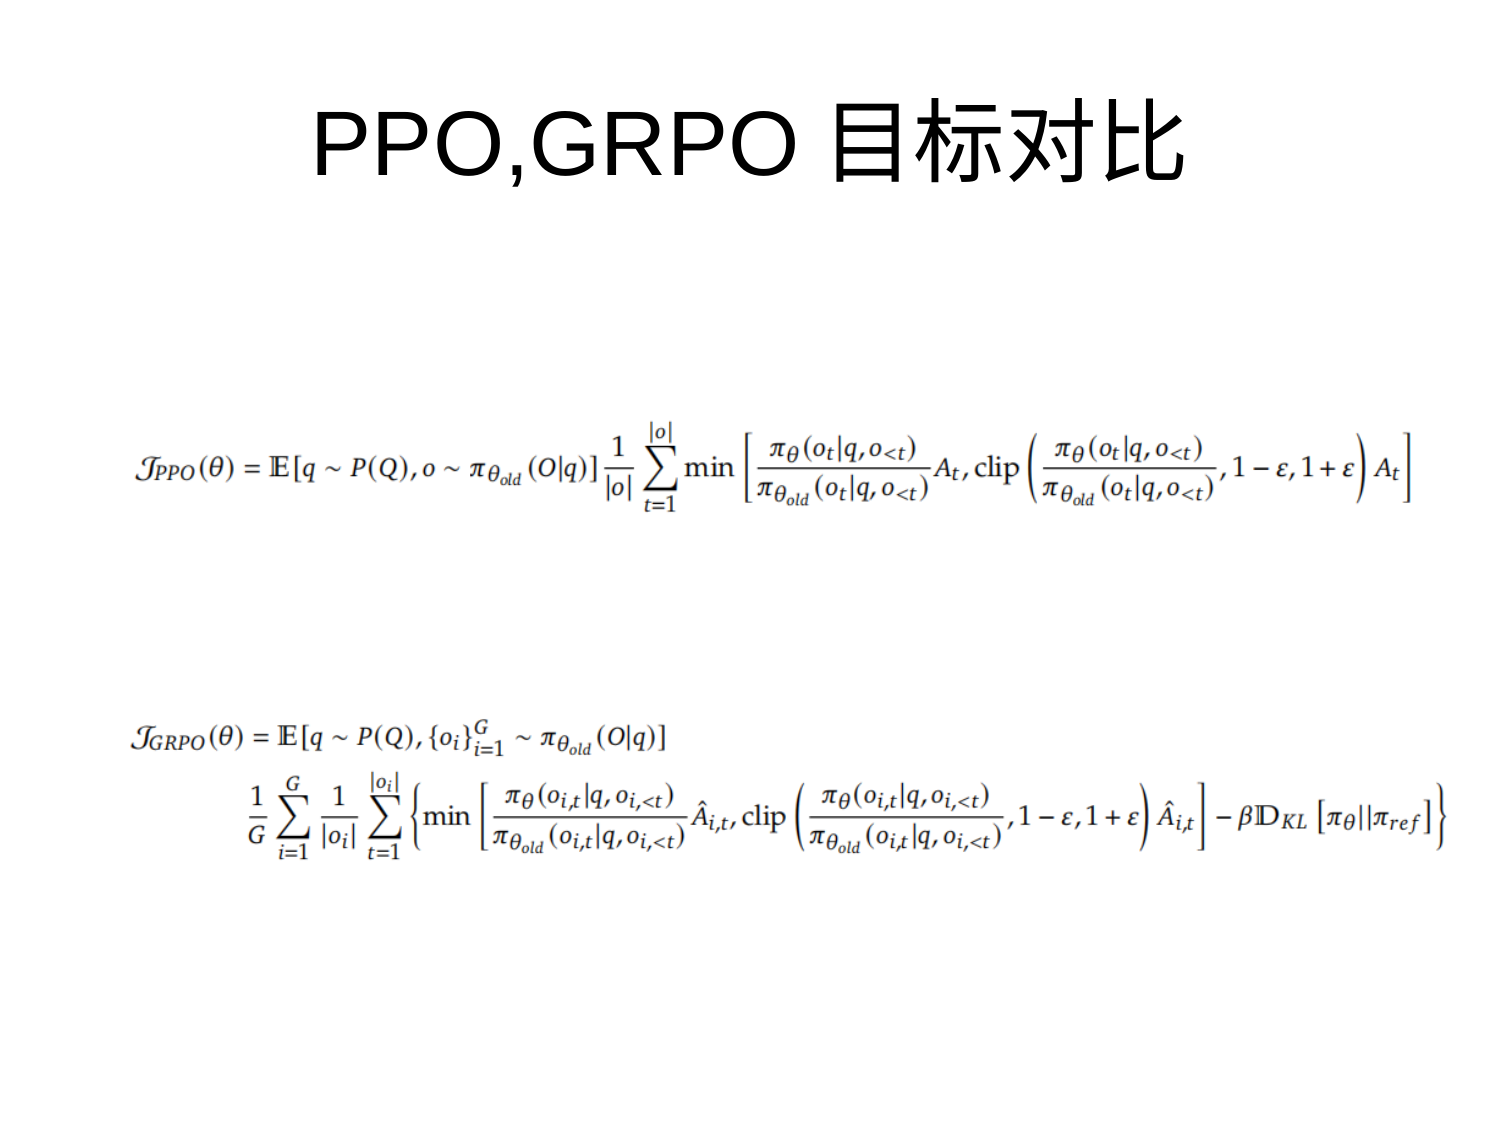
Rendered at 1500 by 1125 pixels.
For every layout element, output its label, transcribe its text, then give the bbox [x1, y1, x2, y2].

title PPO,GRPO目标对比 [74, 44, 1426, 233]
picture [100, 408, 1416, 527]
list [100, 702, 1451, 879]
